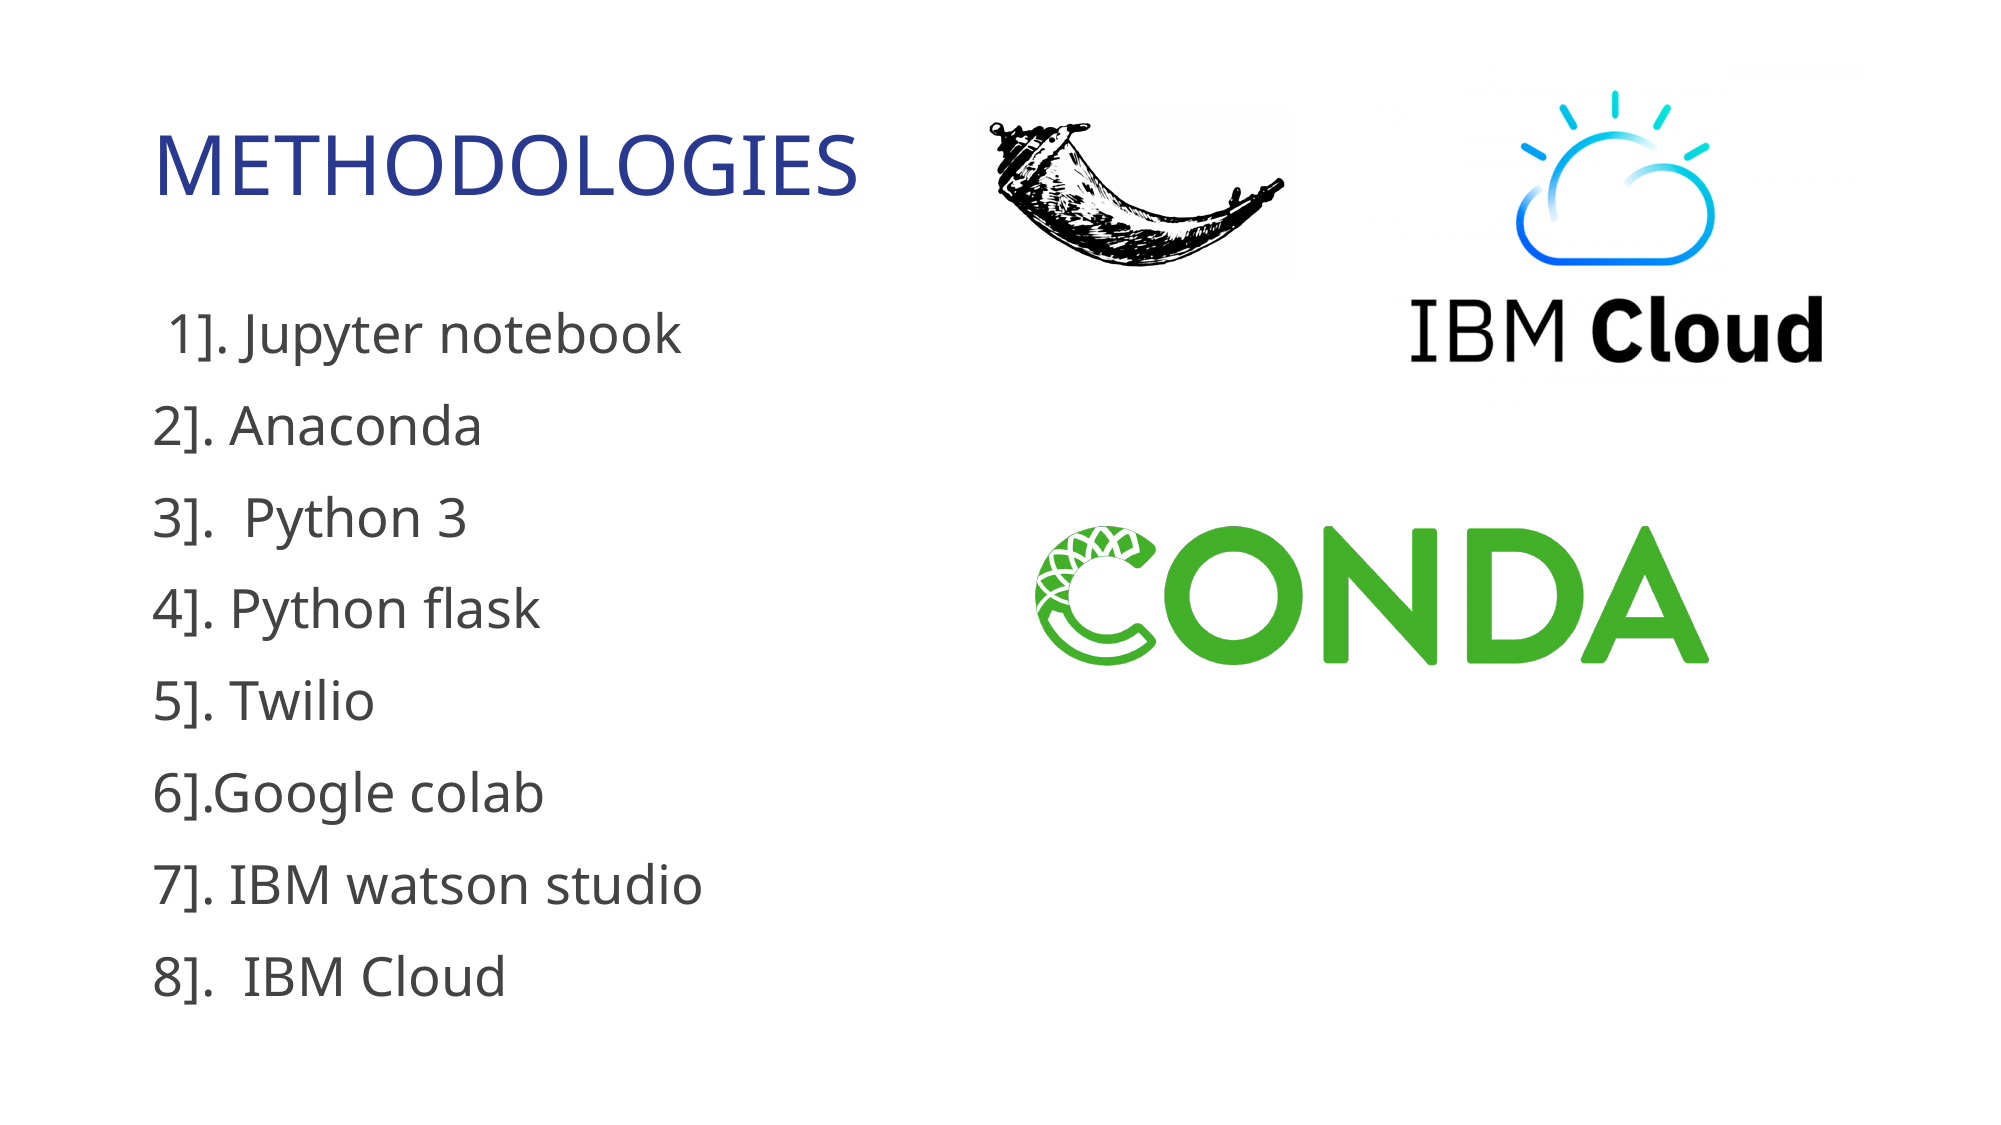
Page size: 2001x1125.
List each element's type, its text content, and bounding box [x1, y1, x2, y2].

picture [977, 108, 1295, 278]
title METHODOLOGIES [137, 59, 1366, 278]
picture [1367, 59, 1863, 414]
list 1]. Jupyter notebook 2]. Anaconda 3]. Python 3 4]. Python flask 5]. Twilio 6].Google colab 7]. IBM watson studio 8]. IBM Cloud [137, 299, 1863, 1014]
picture [1035, 526, 1709, 667]
